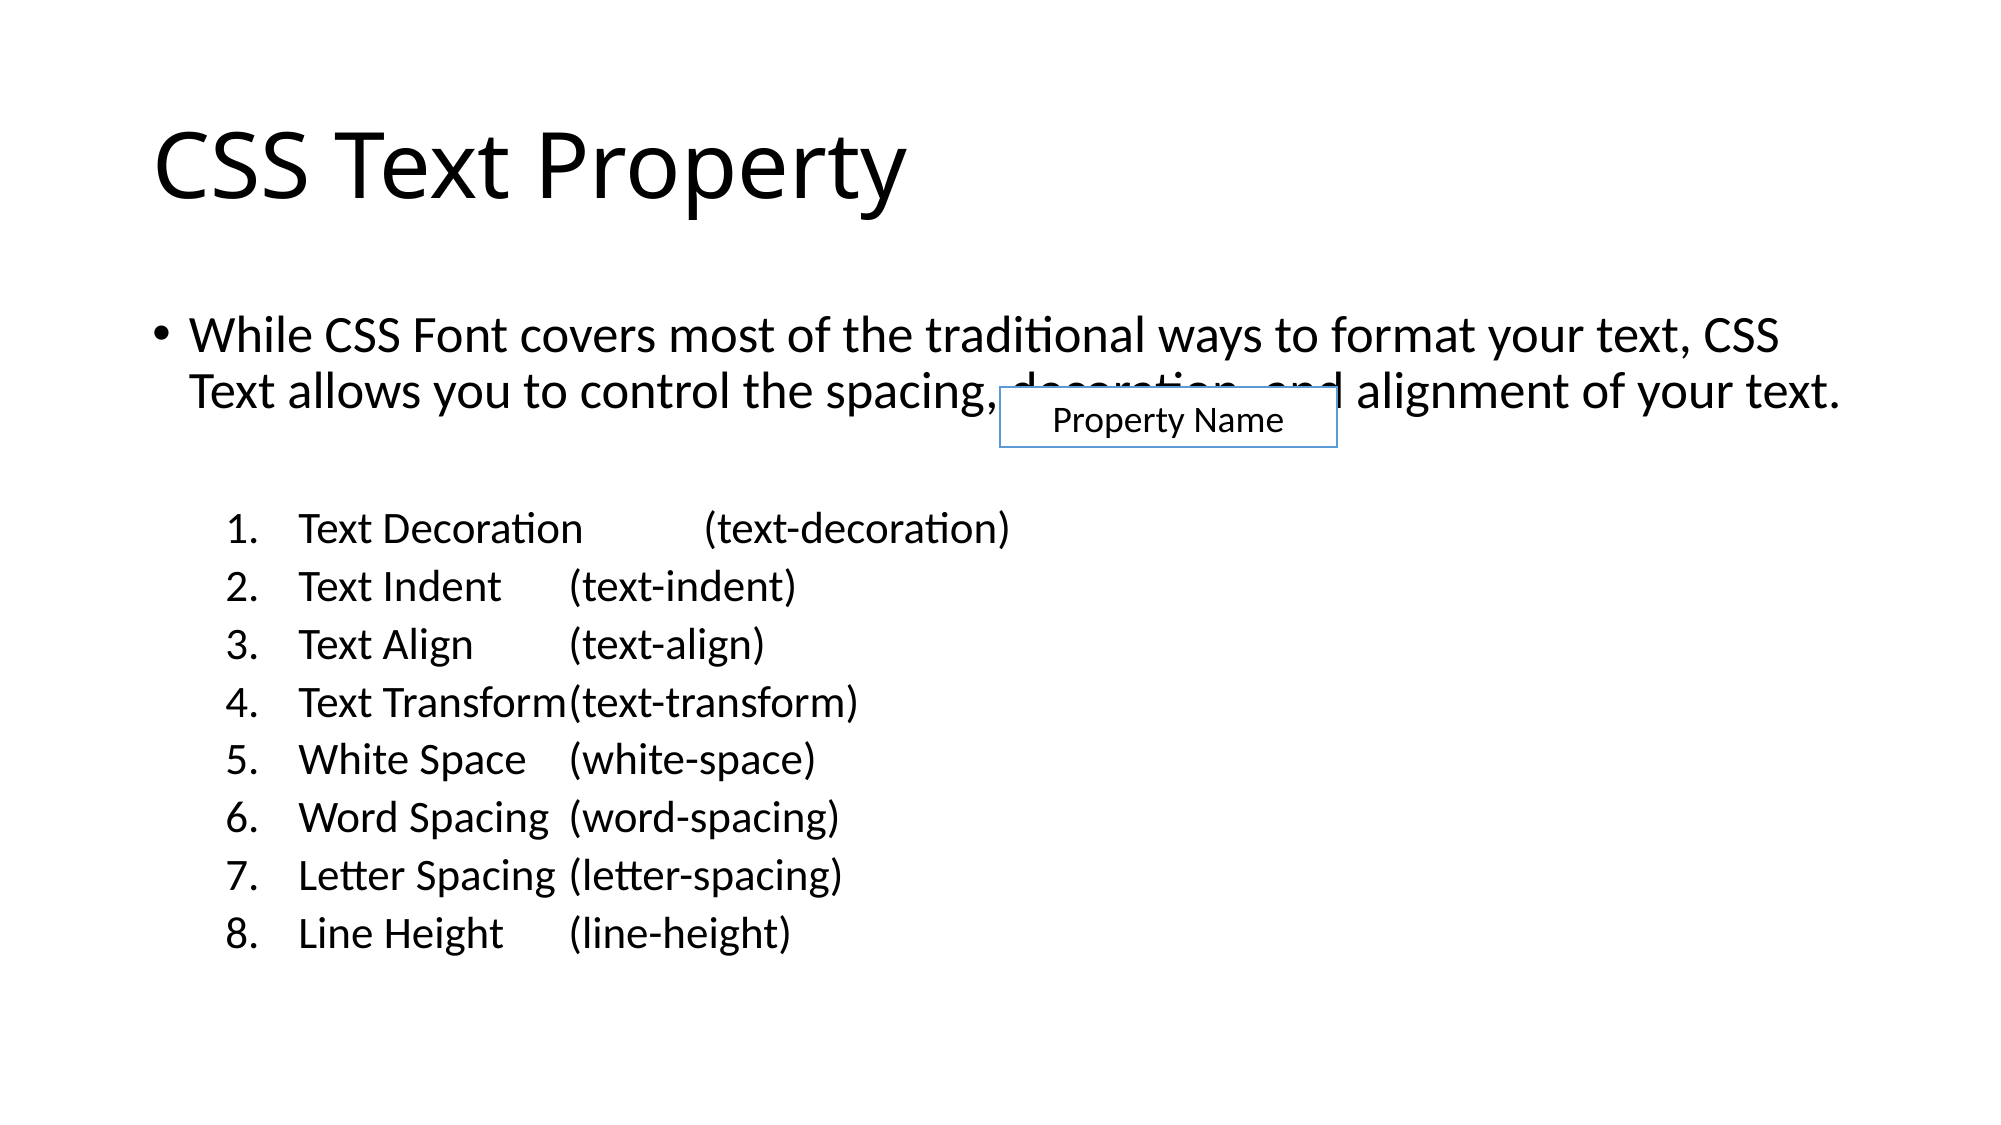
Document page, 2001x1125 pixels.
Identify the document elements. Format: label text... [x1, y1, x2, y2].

title CSS Text Property [137, 59, 1863, 278]
text_box Property Name [999, 386, 1338, 448]
list While CSS Font covers most of the traditional ways to format your text, CSS Text allows you to control the spacing, decoration, and alignment of your text. Text Decoration (text-decoration) Text Indent (text-indent) Text Align (text-align) Text Transform (text-transform) White Space (white-space) Word Spacing (word-spacing) Letter Spacing (letter-spacing) Line Height (line-height) [137, 299, 1863, 1014]
